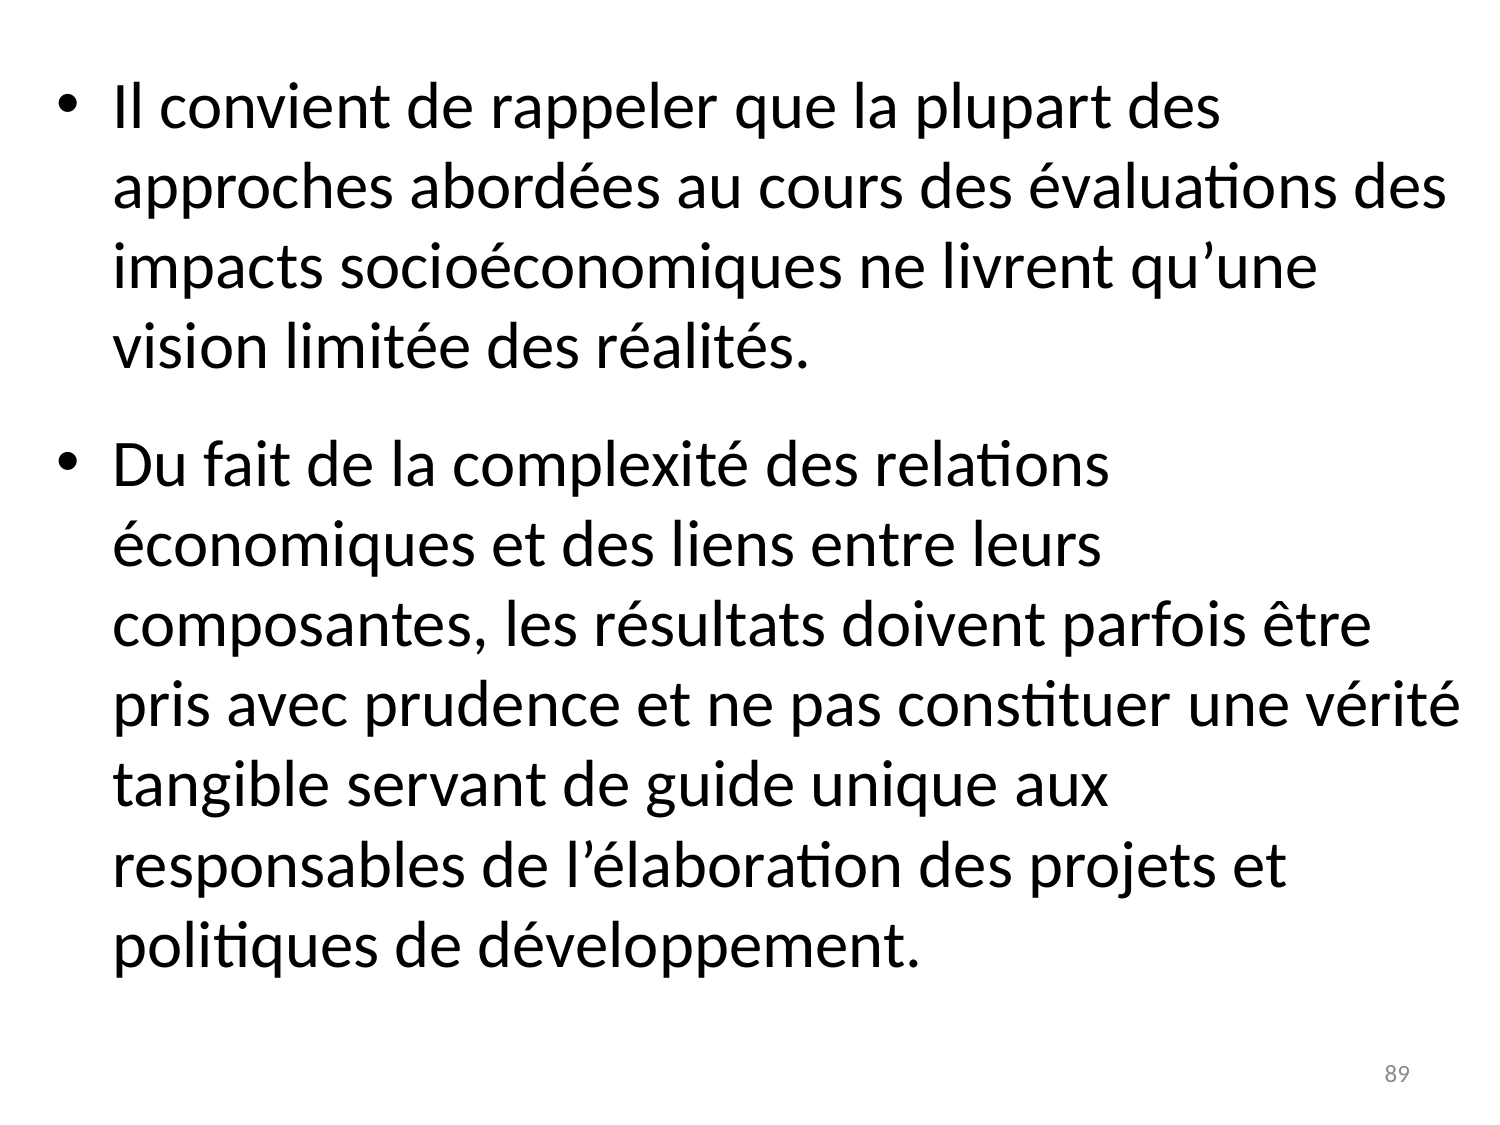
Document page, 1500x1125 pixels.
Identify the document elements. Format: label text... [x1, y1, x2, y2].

list Il convient de rappeler que la plupart des approches abordées au cours des évaluations des impacts socioéconomiques ne livrent qu’une vision limitée des réalités. Du fait de la complexité des relations économiques et des liens entre leurs composantes, les résultats doivent parfois être pris avec prudence et ne pas constituer une vérité tangible servant de guide unique aux responsables de l’élaboration des projets et politiques de développement. [41, 54, 1483, 1094]
slide_number 89 [1074, 1042, 1425, 1103]
